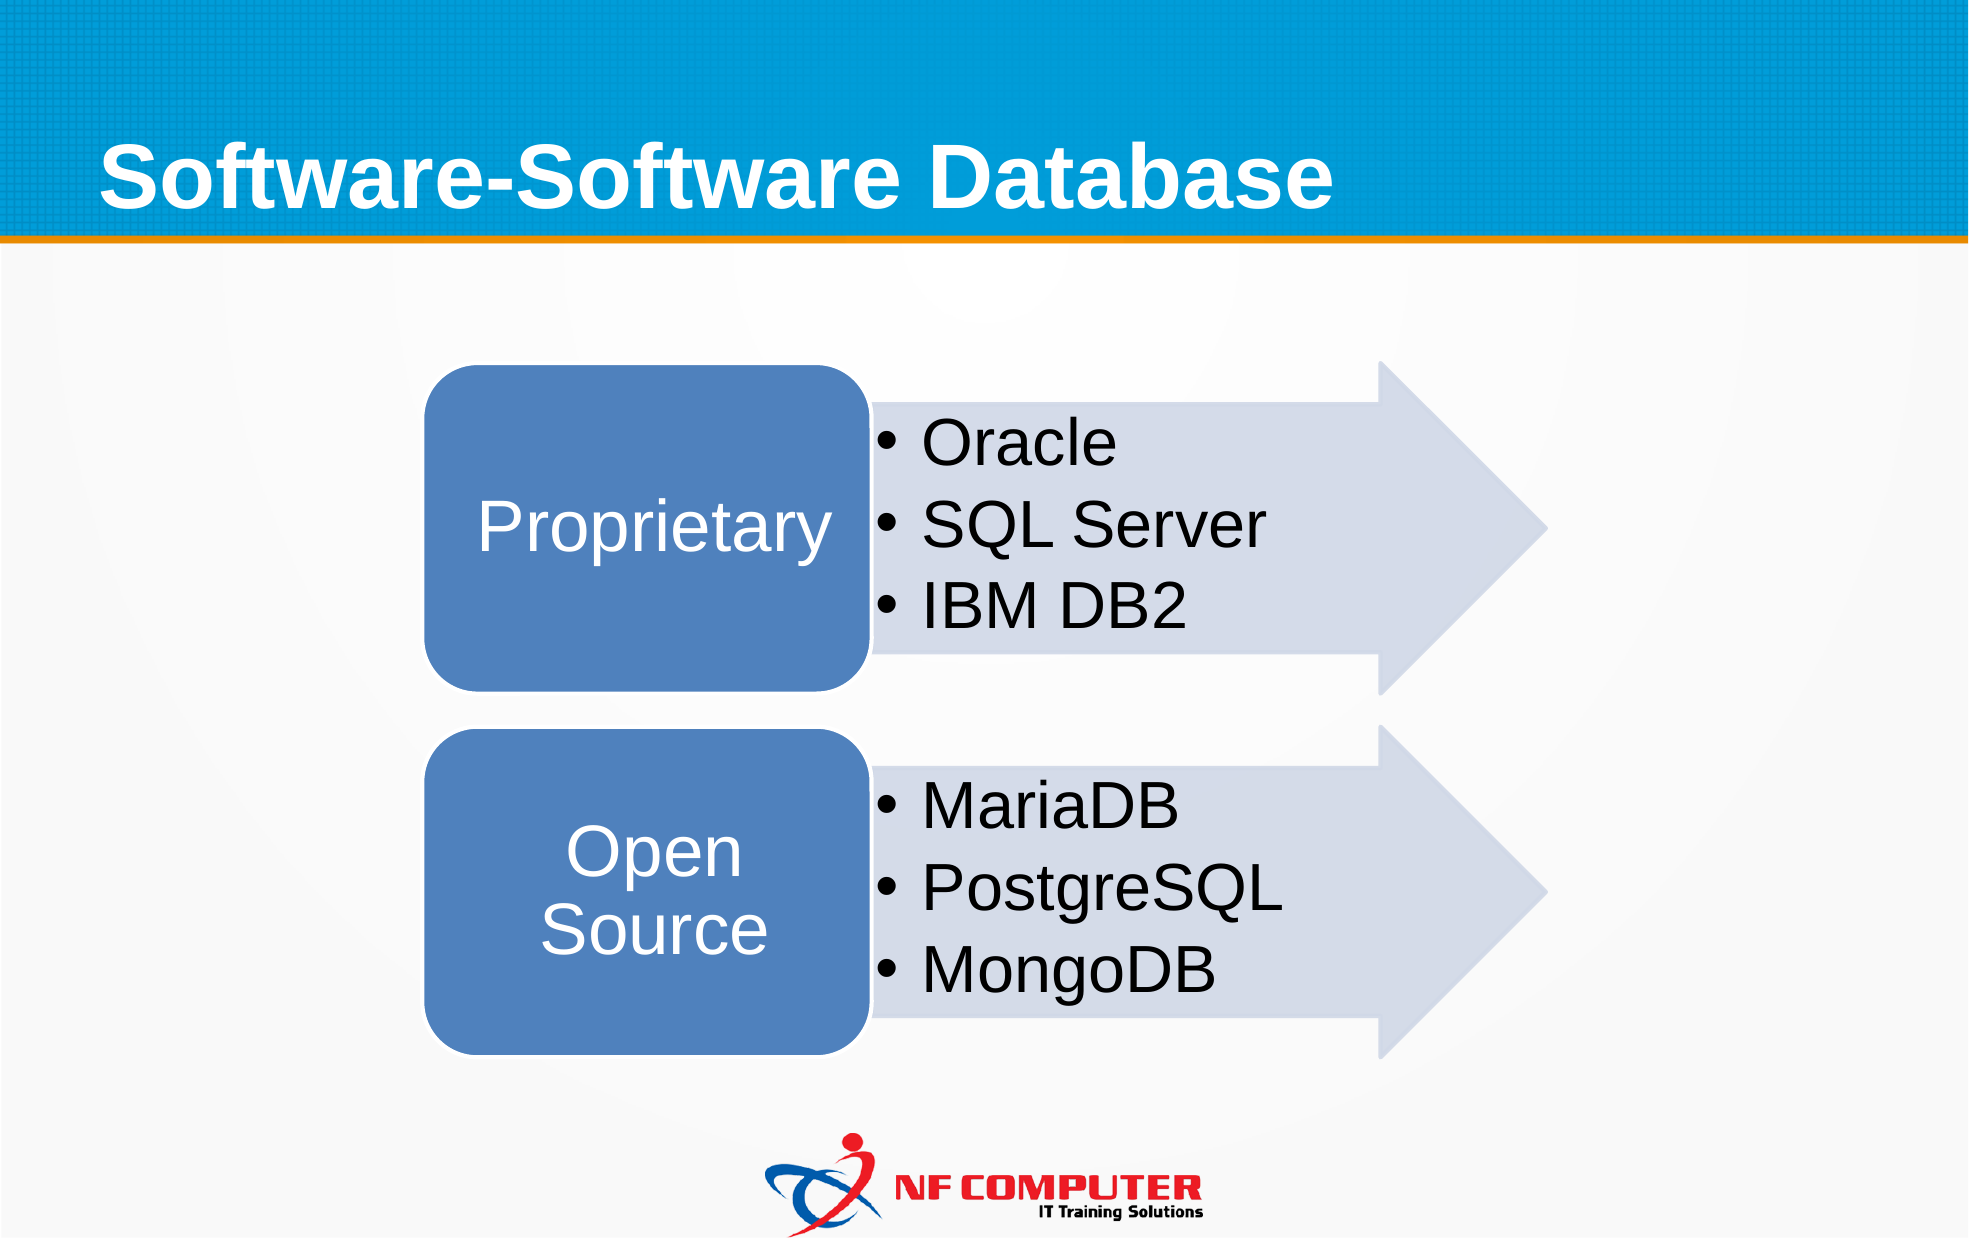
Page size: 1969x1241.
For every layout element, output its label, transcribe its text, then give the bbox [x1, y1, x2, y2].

text_box Software-Software Database [98, 19, 1870, 227]
picture [0, 236, 1969, 1241]
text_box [421, 362, 1547, 1058]
